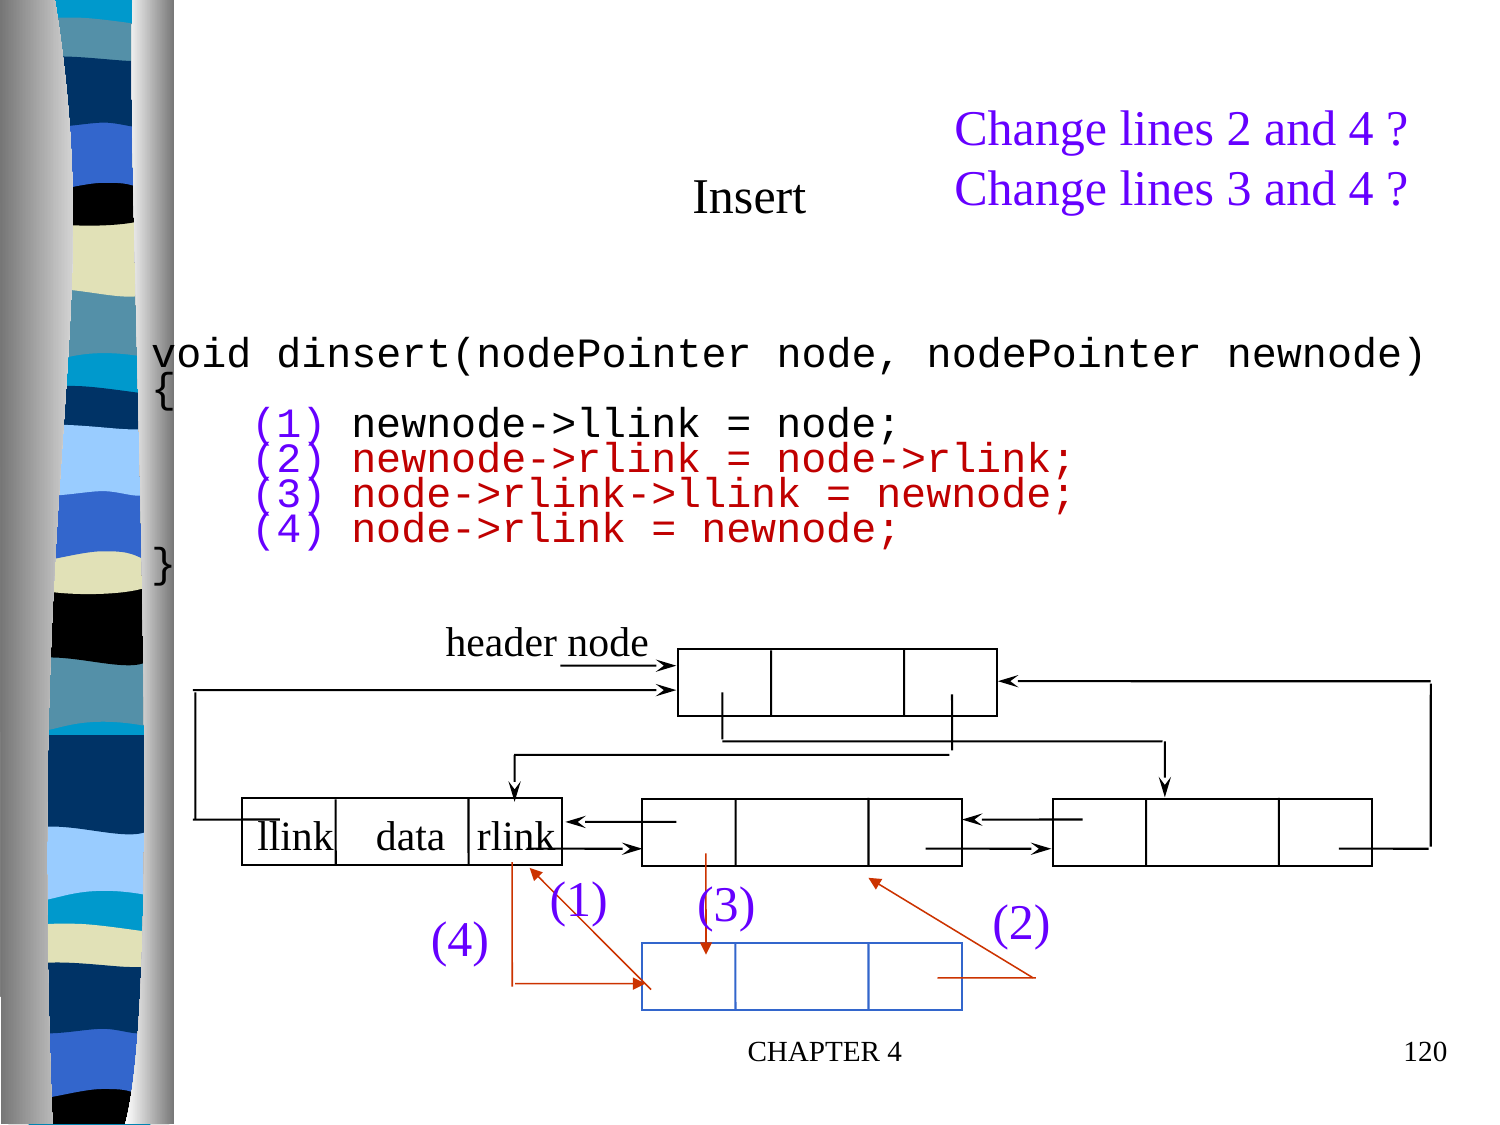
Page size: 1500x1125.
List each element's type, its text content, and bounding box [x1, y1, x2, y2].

text_box [1158, 776, 1172, 797]
text_box void dinsert(nodePointer node, nodePointer newnode) { (1) newnode->llink = node; (2) newnode->rlink = node->rlink; (3) node->rlink->llink = newnode; (4) node->rlink = newnode; } [136, 331, 1500, 654]
text_box [998, 675, 1019, 688]
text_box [1052, 797, 1373, 866]
text_box [515, 977, 642, 990]
text_box [962, 813, 983, 826]
text_box header node [430, 607, 665, 673]
footer CHAPTER 4 [587, 1025, 1063, 1100]
text_box [1030, 842, 1052, 855]
text_box [621, 842, 642, 855]
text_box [642, 797, 962, 866]
text_box [655, 683, 677, 697]
text_box (1) [534, 858, 623, 934]
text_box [678, 648, 998, 717]
text_box [868, 877, 977, 944]
text_box [529, 867, 534, 881]
text_box (2) [977, 881, 1066, 957]
text_box [572, 815, 587, 829]
text_box (3) [682, 866, 771, 939]
text_box llink data rlink [562, 801, 572, 858]
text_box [242, 797, 562, 866]
text_box Change lines 2 and 4 ? Change lines 3 and 4 ? [939, 87, 1424, 223]
text_box Insert [58, 99, 1441, 288]
text_box [508, 781, 521, 797]
text_box (4) [415, 898, 505, 974]
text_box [642, 942, 962, 1011]
slide_number 120 [1149, 1025, 1463, 1100]
text_box [665, 662, 677, 670]
